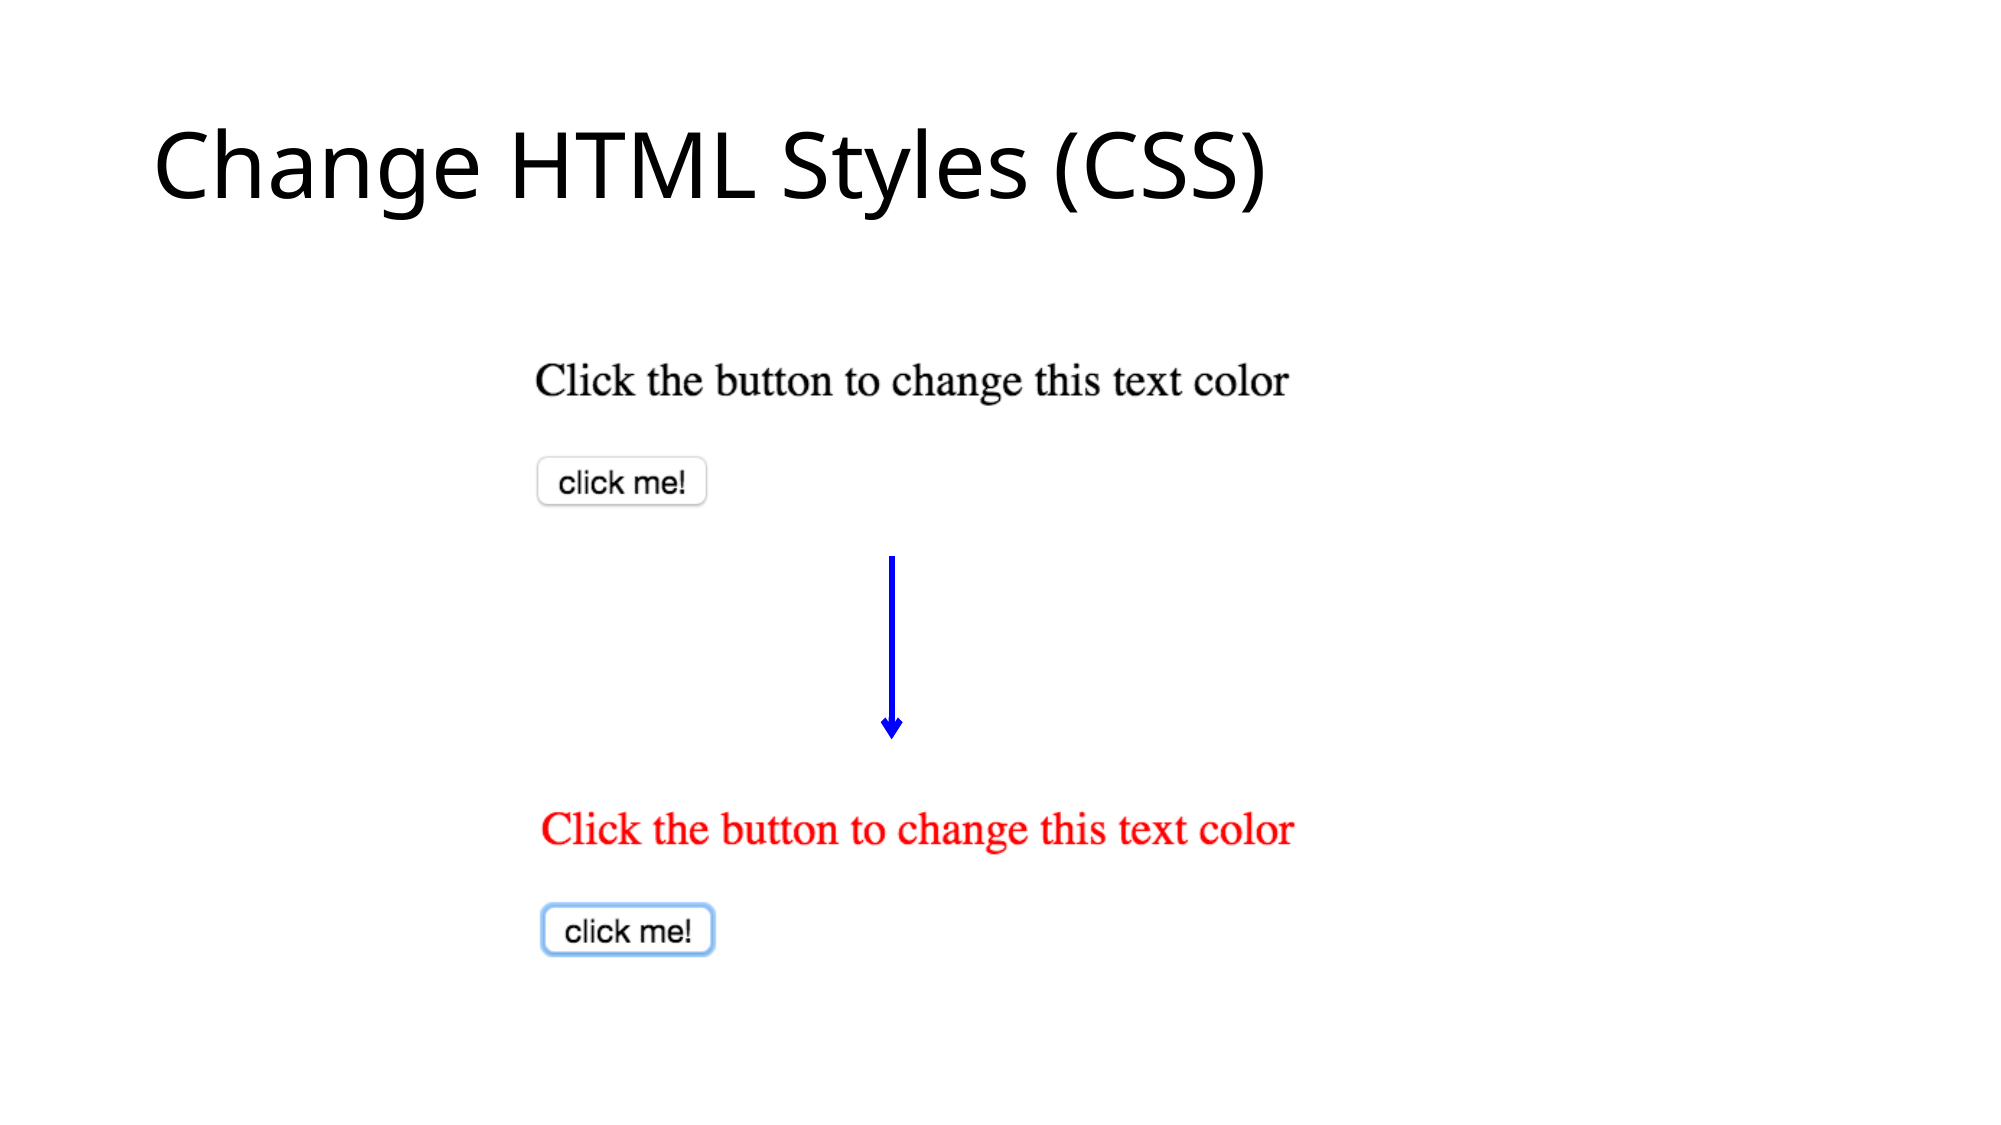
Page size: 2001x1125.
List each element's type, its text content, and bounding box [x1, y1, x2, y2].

picture [524, 332, 1347, 552]
title Change HTML Styles (CSS) [137, 59, 1863, 278]
picture [533, 769, 1361, 1053]
